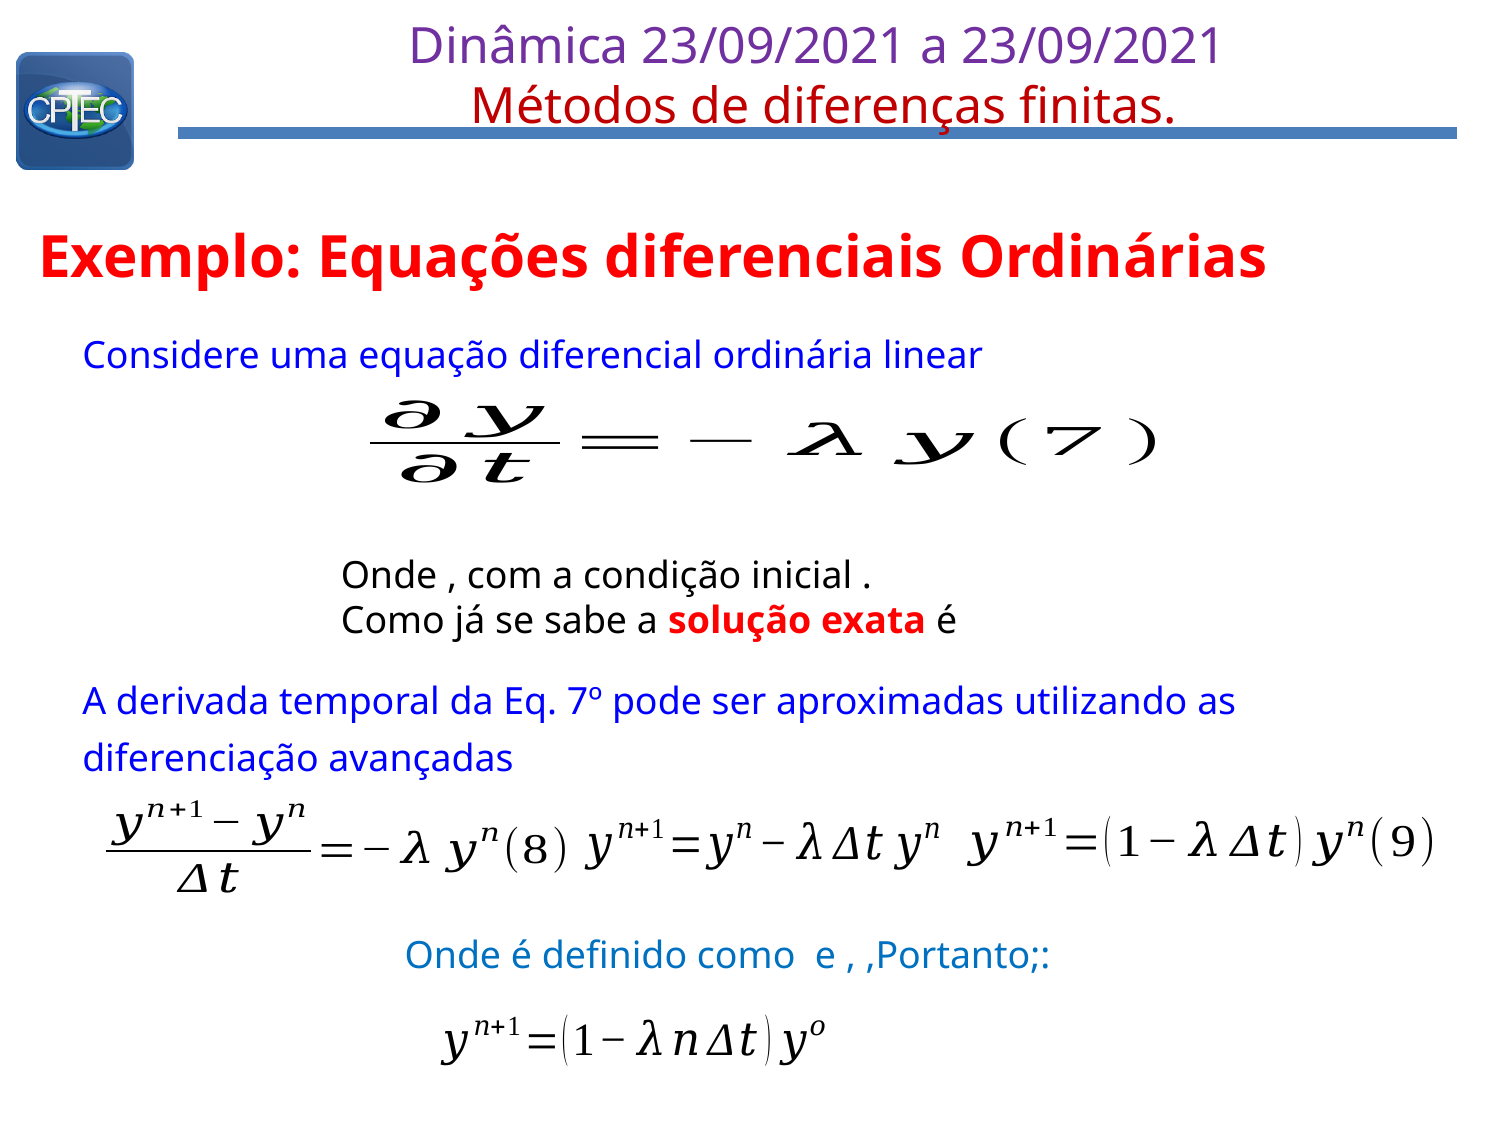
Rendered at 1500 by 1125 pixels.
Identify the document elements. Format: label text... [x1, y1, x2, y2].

text_box Exemplo: Equações diferenciais Ordinárias [38, 203, 1267, 289]
text_box Dinâmica 23/09/2021 a 23/09/2021 Métodos de diferenças finitas. [178, 14, 1457, 132]
picture [16, 51, 134, 170]
text_box A derivada temporal da Eq. 7º pode ser aproximadas utilizando as diferenciação avançadas [67, 657, 1457, 787]
text_box Considere uma equação diferencial ordinária linear [67, 313, 1348, 384]
